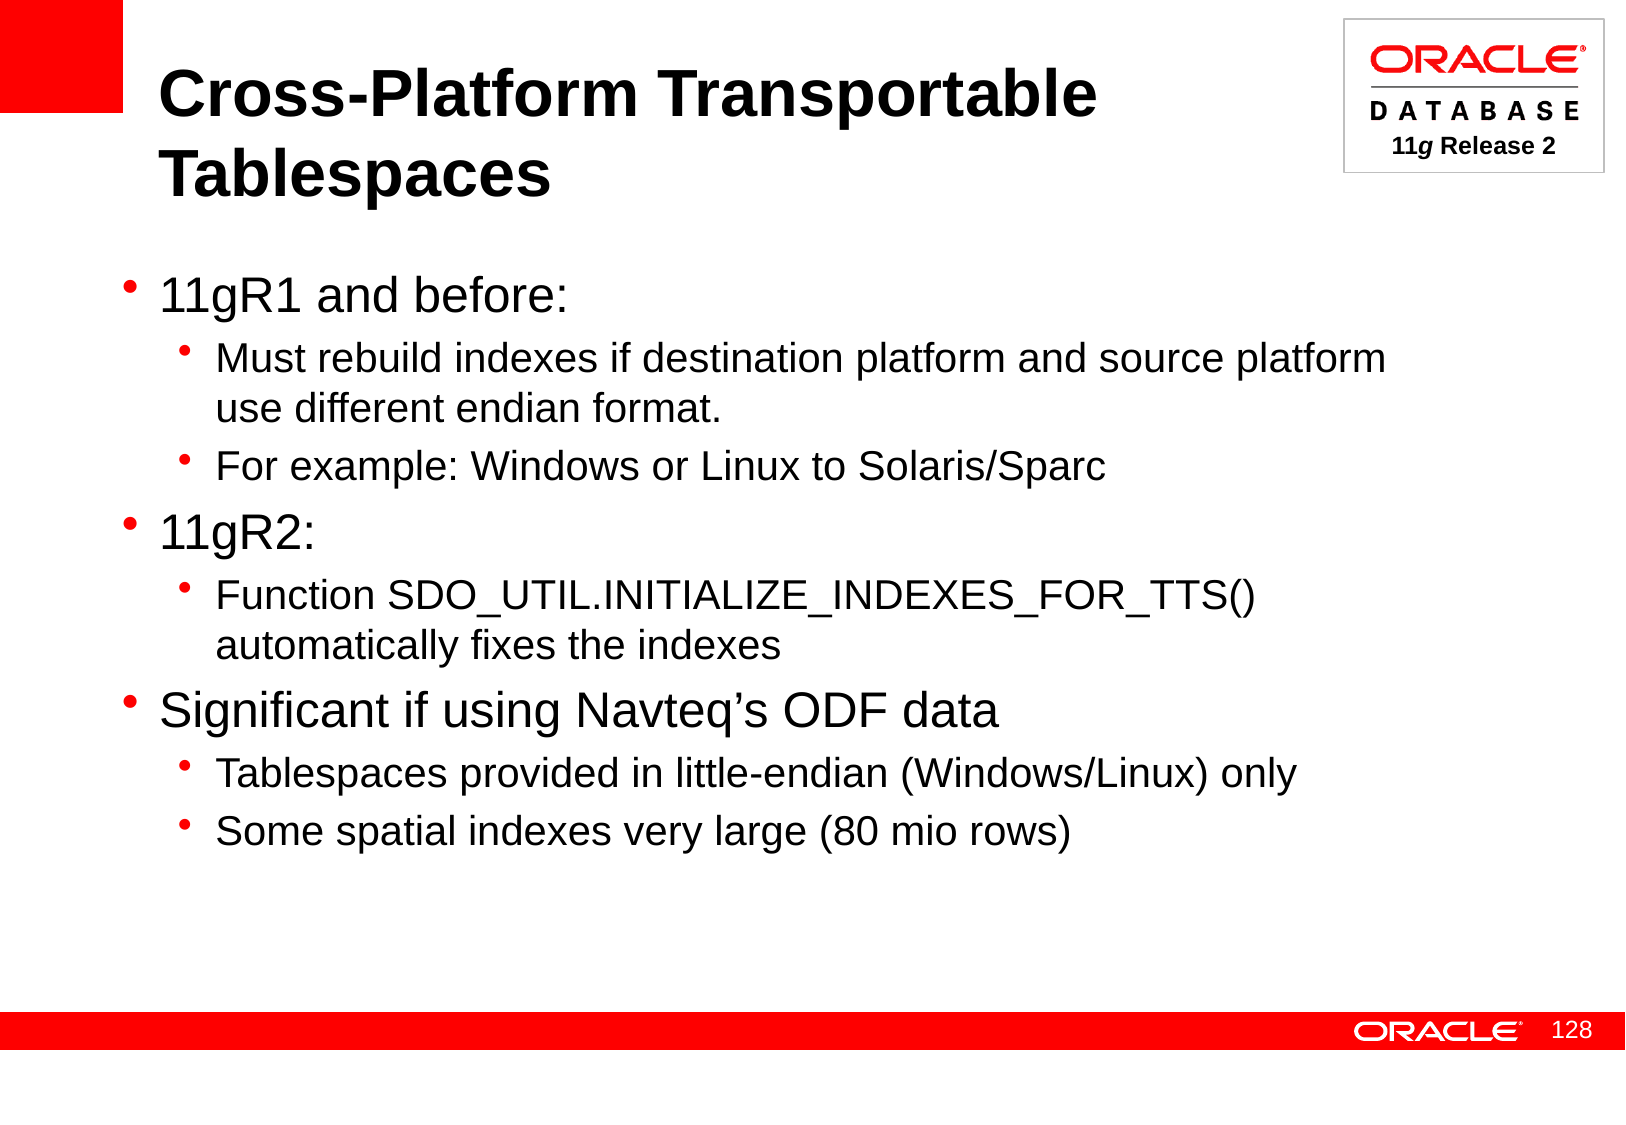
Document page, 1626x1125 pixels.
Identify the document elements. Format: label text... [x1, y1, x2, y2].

picture [0, 0, 123, 113]
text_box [1343, 18, 1605, 173]
list 11gR1 and before: Must rebuild indexes if destination platform and source platform use different endian format. For example: Windows or Linux to Solaris/Sparc 11gR2: Function SDO_UTIL.INITIALIZE_INDEXES_FOR_TTS() automatically fixes the indexes Significant if using Navteq’s ODF data Tablespaces provided in little-endian (Windows/Linux) only Some spatial indexes very large (80 mio rows) [121, 262, 1462, 976]
title Cross-Platform Transportable Tablespaces [157, 49, 1506, 205]
picture [0, 1012, 1625, 1050]
